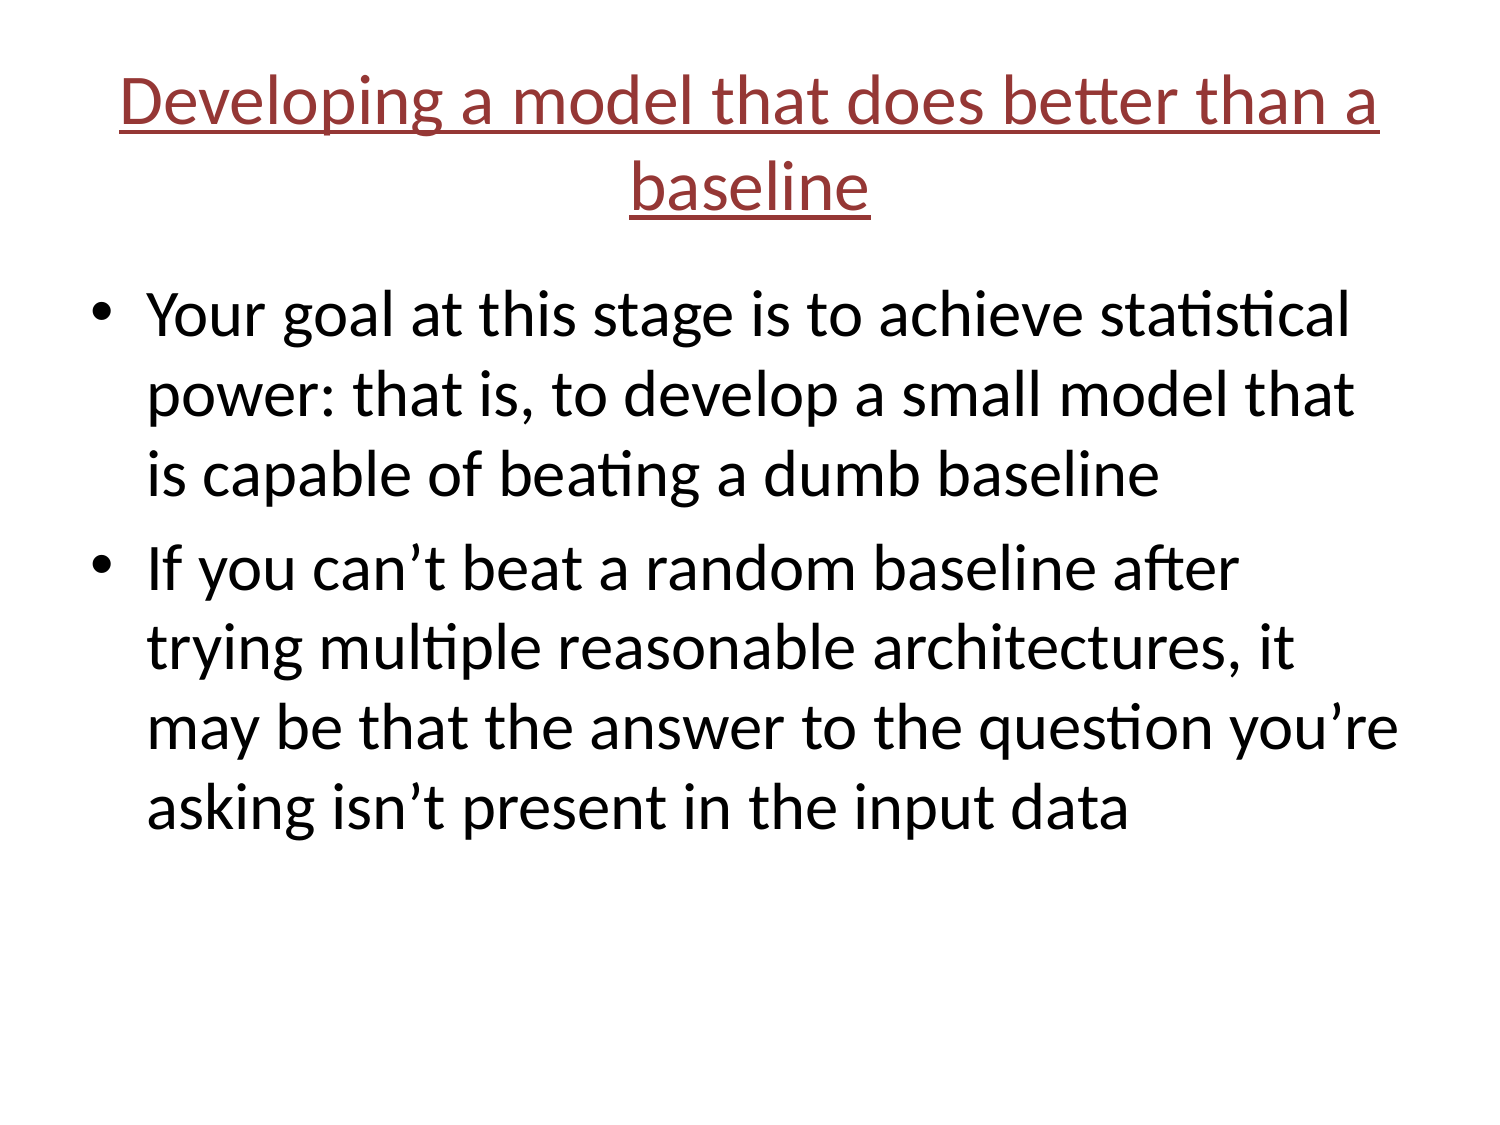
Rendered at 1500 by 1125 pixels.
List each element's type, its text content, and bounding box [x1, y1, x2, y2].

list Your goal at this stage is to achieve statistical power: that is, to develop a small model that is capable of beating a dumb baseline If you can’t beat a random baseline after trying multiple reasonable architectures, it may be that the answer to the question you’re asking isn’t present in the input data [75, 262, 1425, 1005]
title Developing a model that does better than a baseline [75, 45, 1425, 233]
